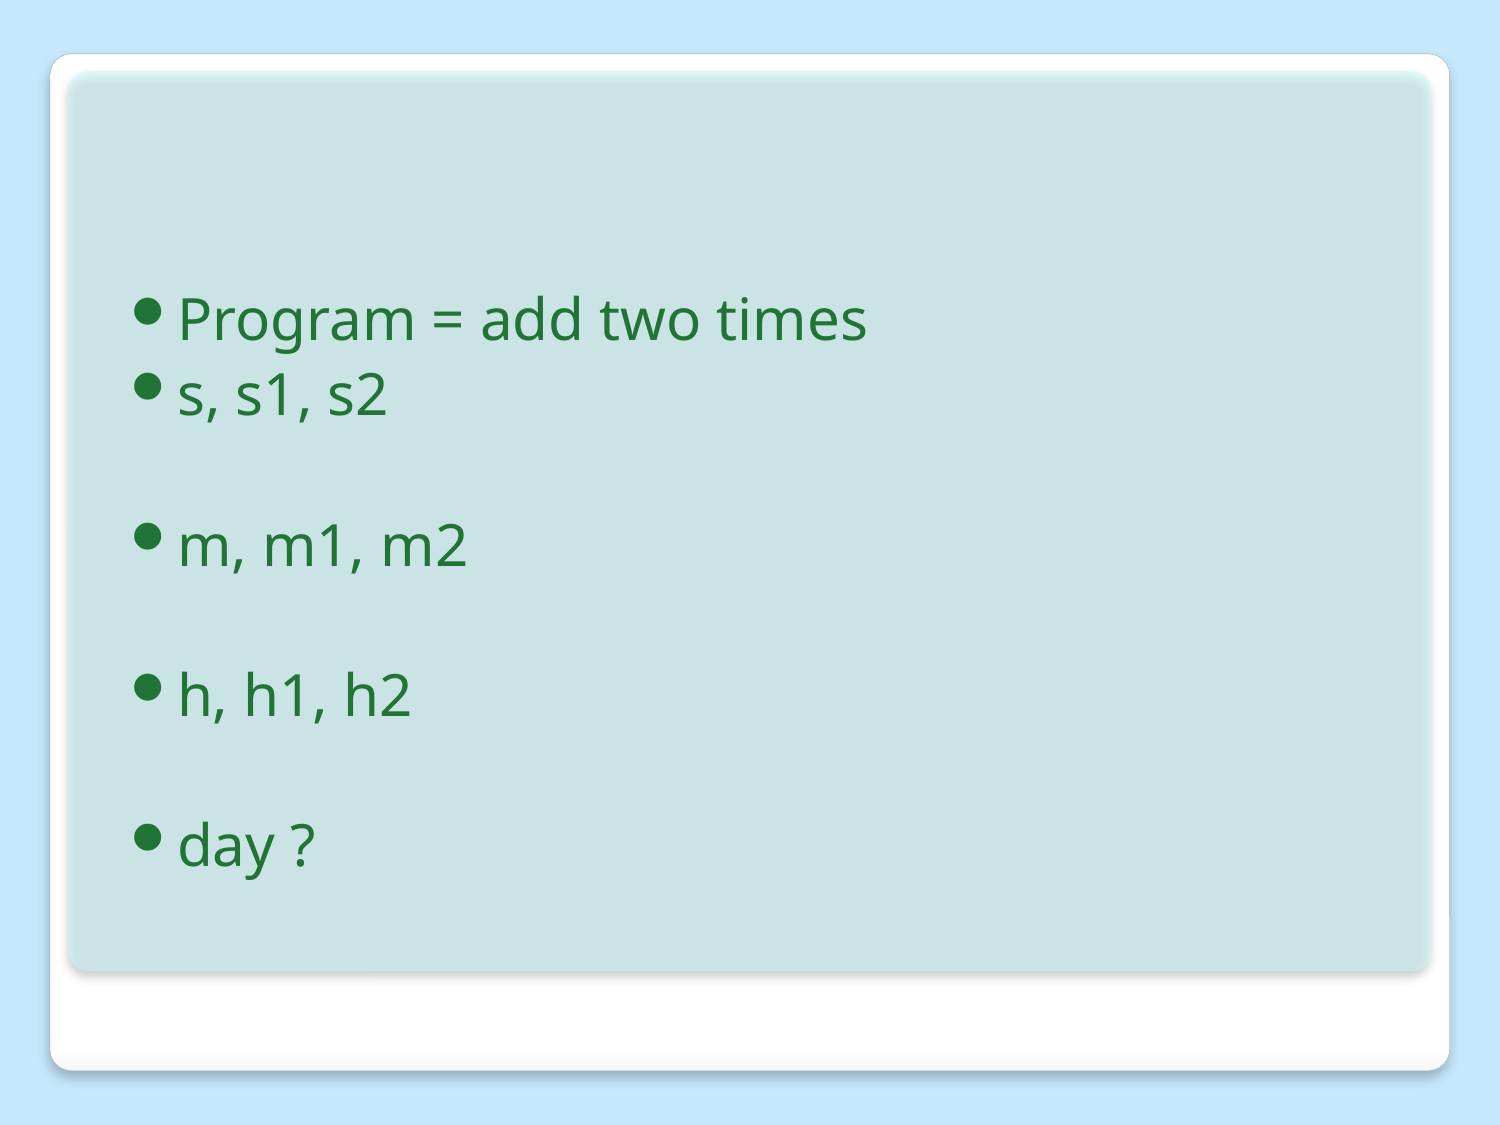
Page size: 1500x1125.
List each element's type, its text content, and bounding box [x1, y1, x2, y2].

list Program = add two times s, s1, s2 m, m1, m2 h, h1, h2 day ? [100, 266, 1444, 955]
